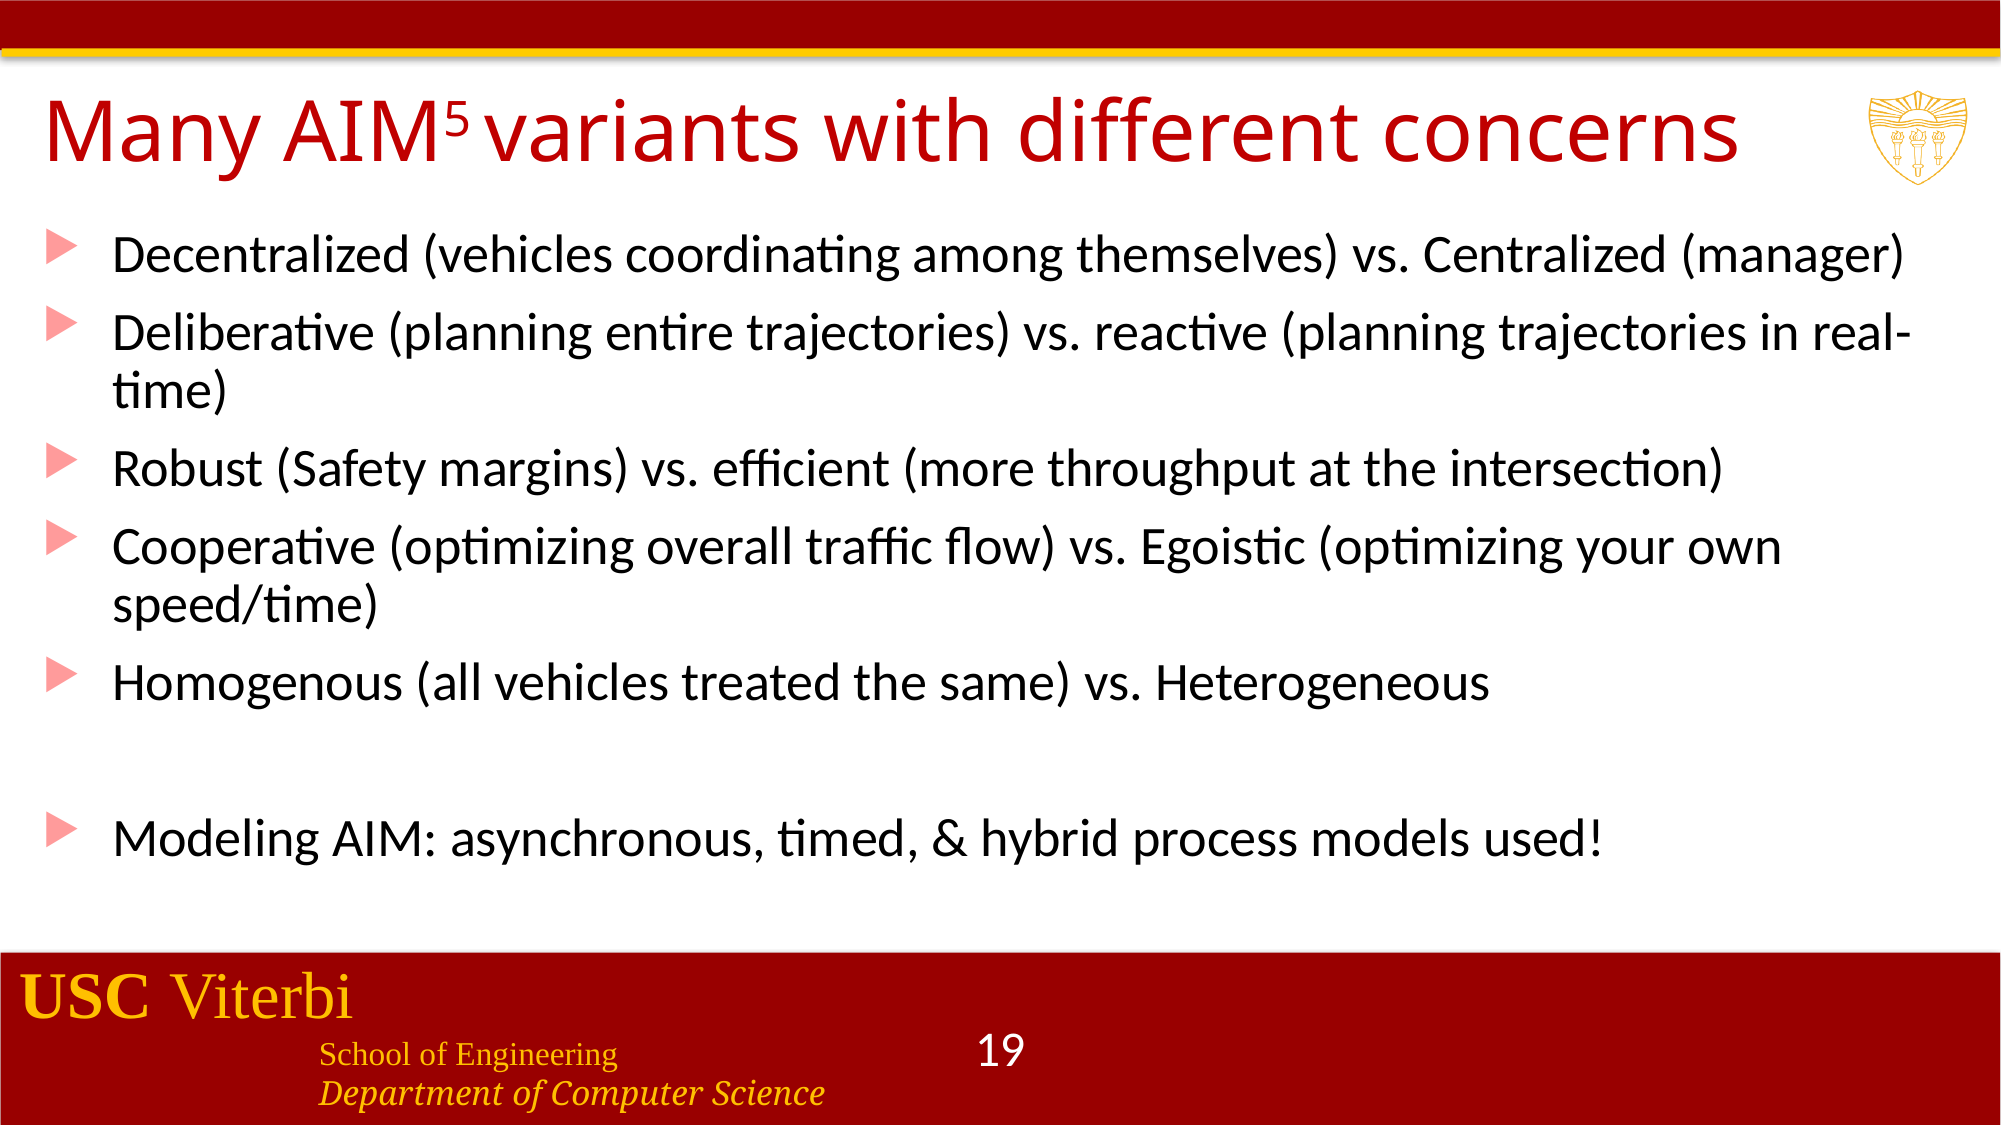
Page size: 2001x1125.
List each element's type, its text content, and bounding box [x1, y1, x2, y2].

list Decentralized (vehicles coordinating among themselves) vs. Centralized (manager) Deliberative (planning entire trajectories) vs. reactive (planning trajectories in real-time) Robust (Safety margins) vs. efficient (more throughput at the intersection) Cooperative (optimizing overall traffic flow) vs. Egoistic (optimizing your own speed/time) Homogenous (all vehicles treated the same) vs. Heterogeneous Modeling AIM: asynchronous, timed, & hybrid process models used! [27, 218, 1947, 933]
slide_number 19 [774, 1016, 1225, 1077]
title Many AIM5 variants with different concerns [27, 70, 1819, 199]
picture [1836, 76, 2000, 199]
